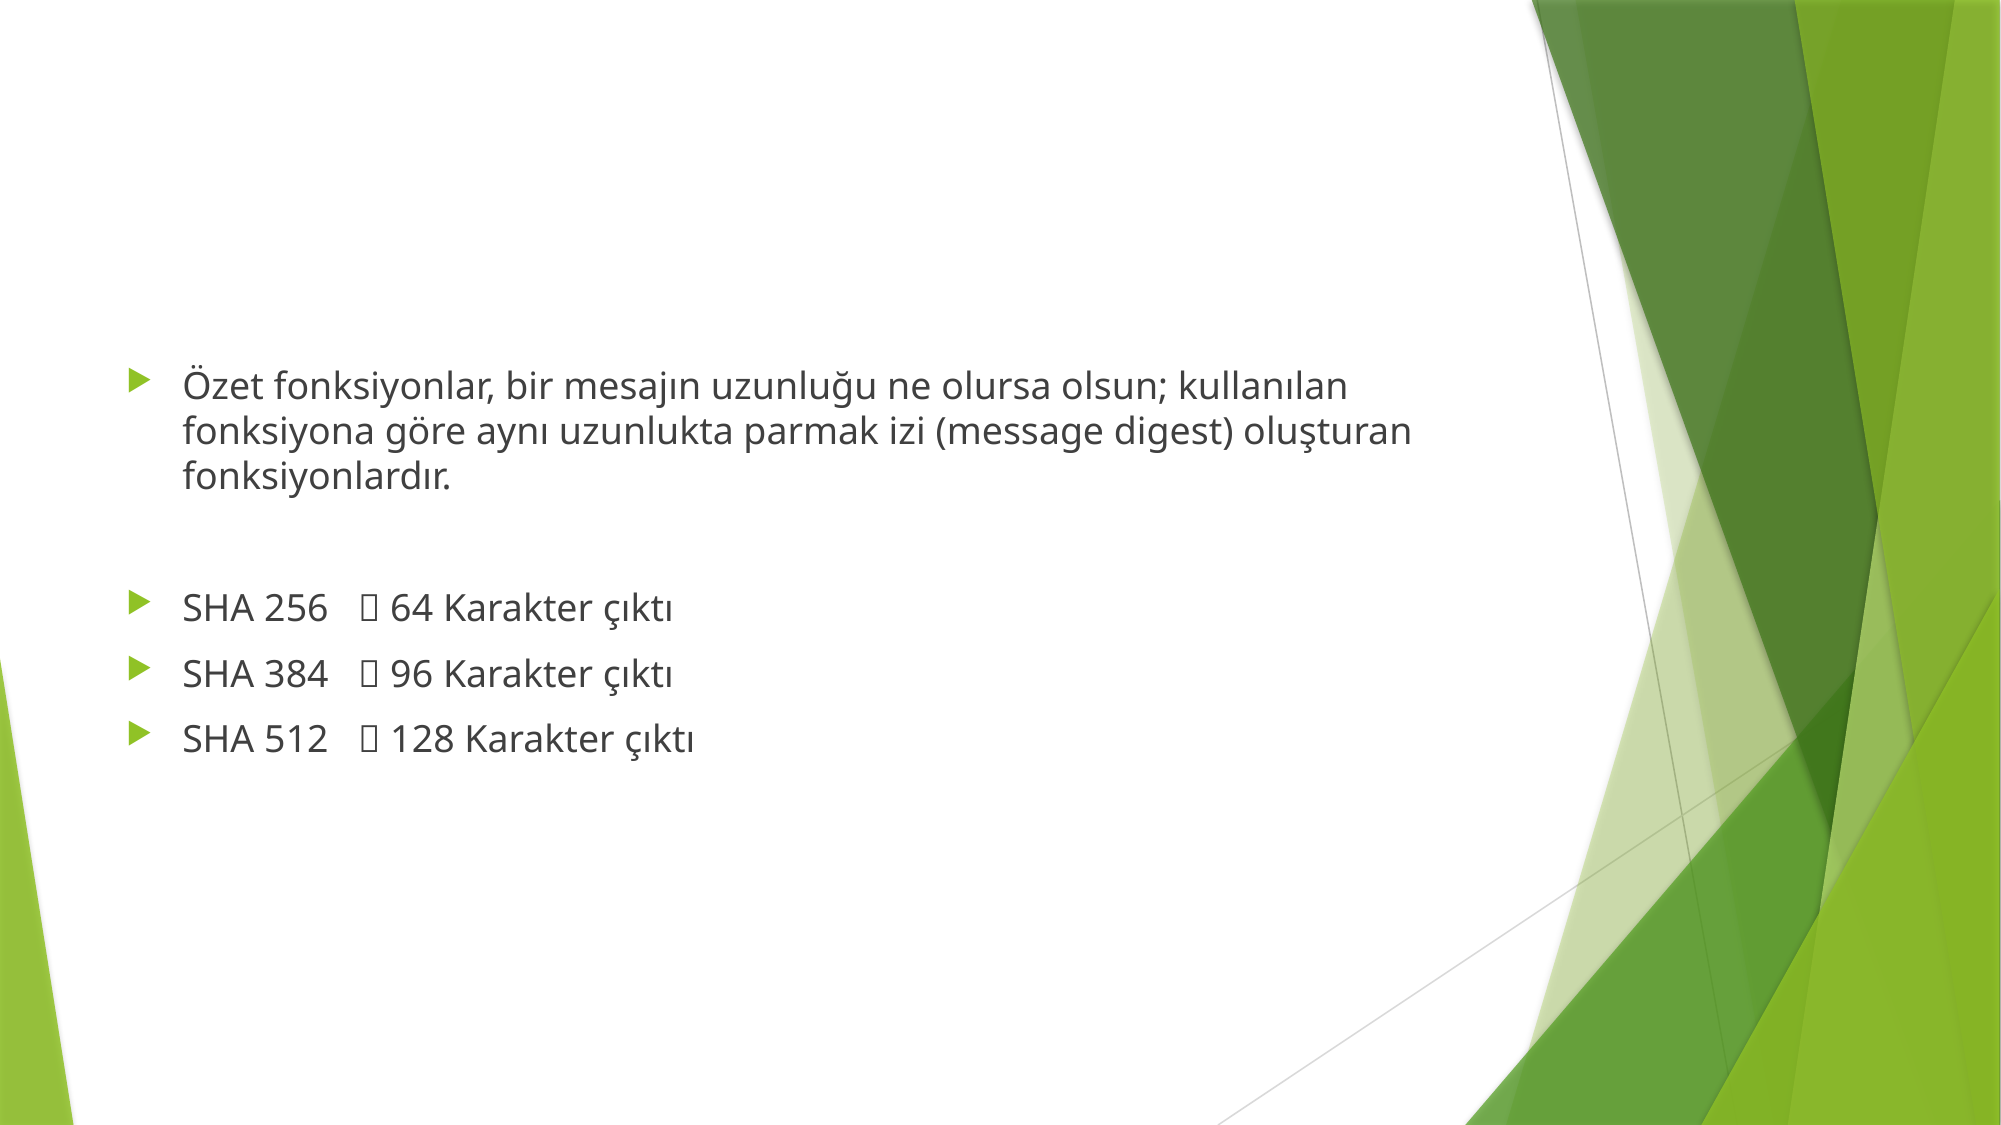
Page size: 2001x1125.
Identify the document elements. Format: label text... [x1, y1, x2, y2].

list Özet fonksiyonlar, bir mesajın uzunluğu ne olursa olsun; kullanılan fonksiyona göre aynı uzunlukta parmak izi (message digest) oluşturan fonksiyonlardır. SHA 256  64 Karakter çıktı SHA 384  96 Karakter çıktı SHA 512  128 Karakter çıktı [111, 354, 1522, 992]
